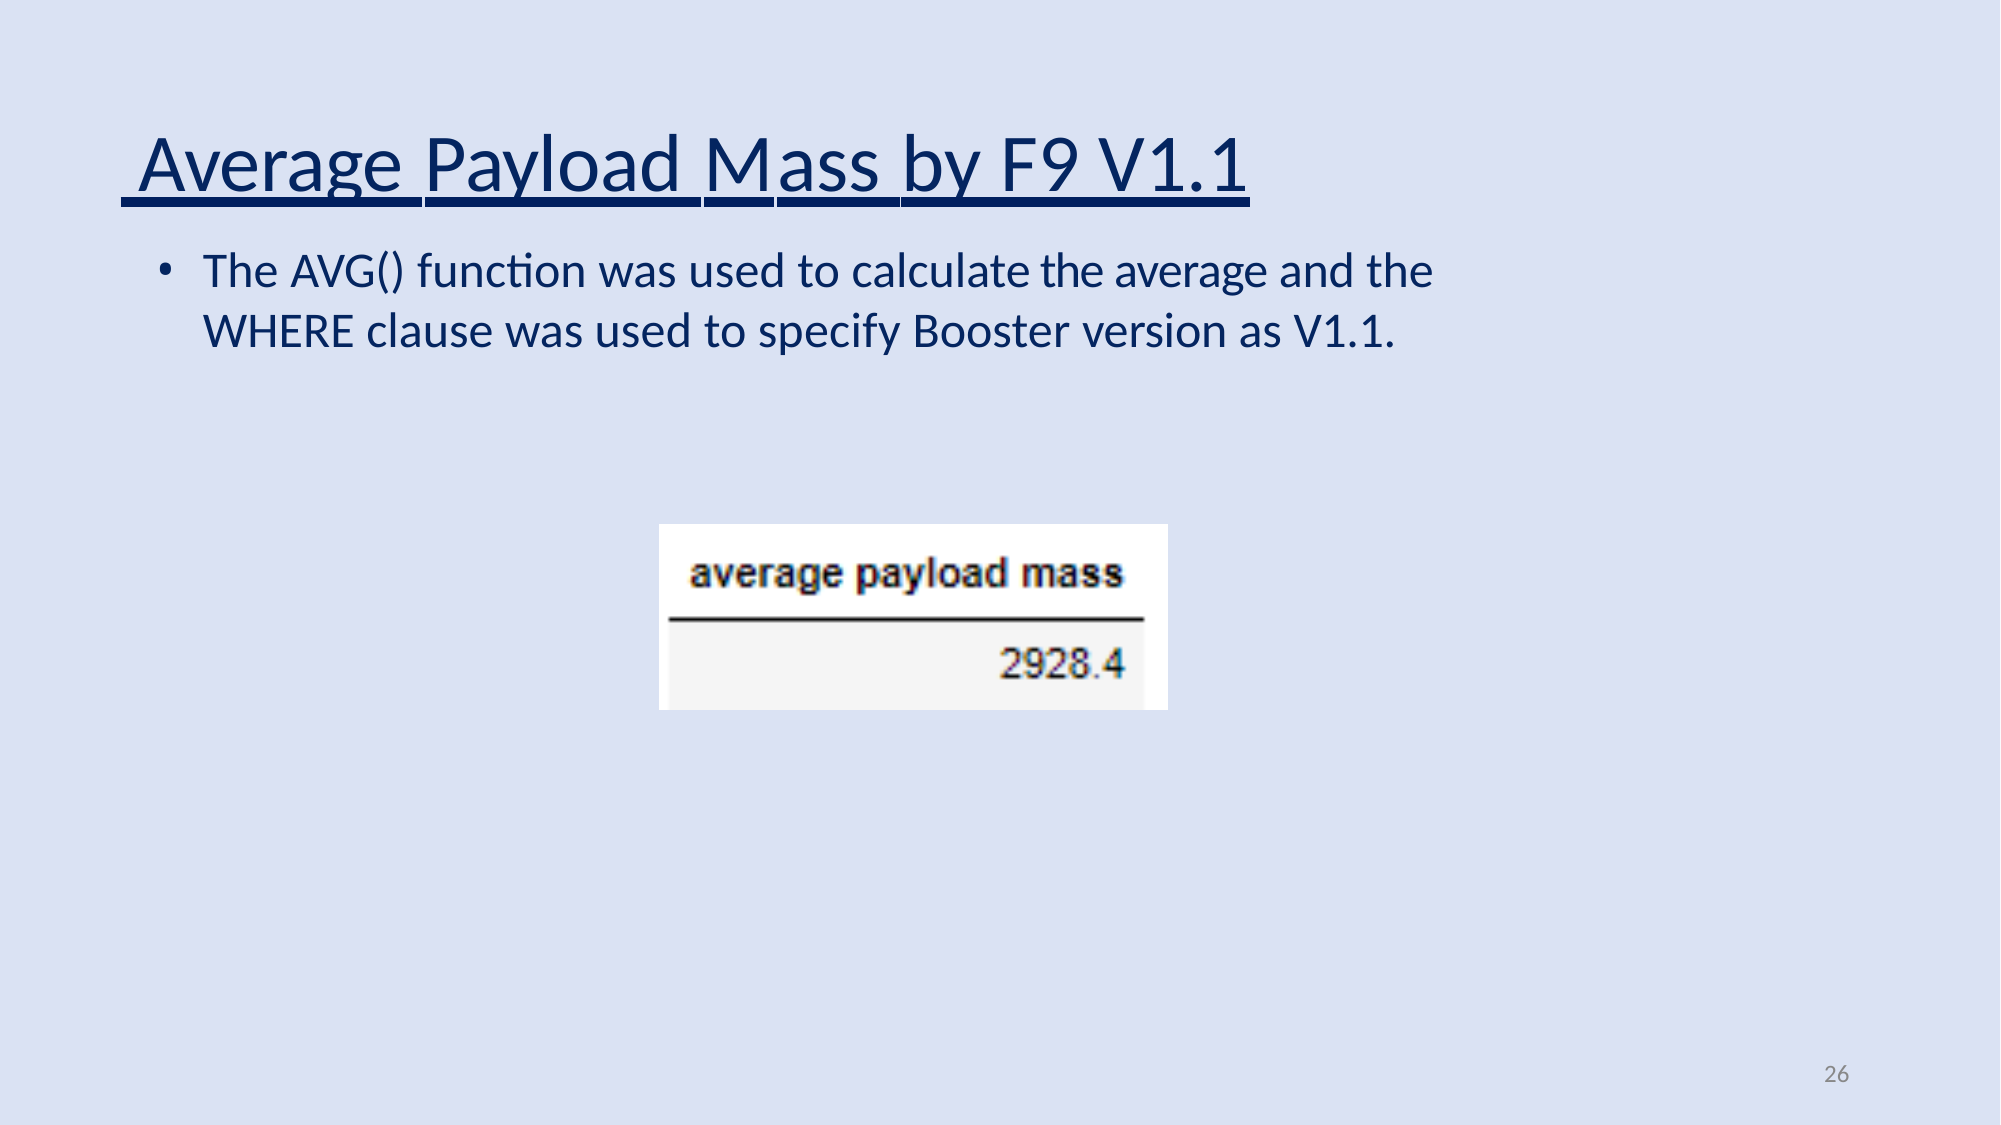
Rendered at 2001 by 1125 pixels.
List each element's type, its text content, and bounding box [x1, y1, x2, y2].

text_box The AVG() function was used to calculate the average and the WHERE clause was used to specify Booster version as V1.1. [153, 233, 1592, 358]
picture [659, 524, 1168, 710]
slide_number 26 [1817, 1056, 1856, 1125]
title Average Payload Mass by F9 V1.1 [118, 106, 1831, 298]
